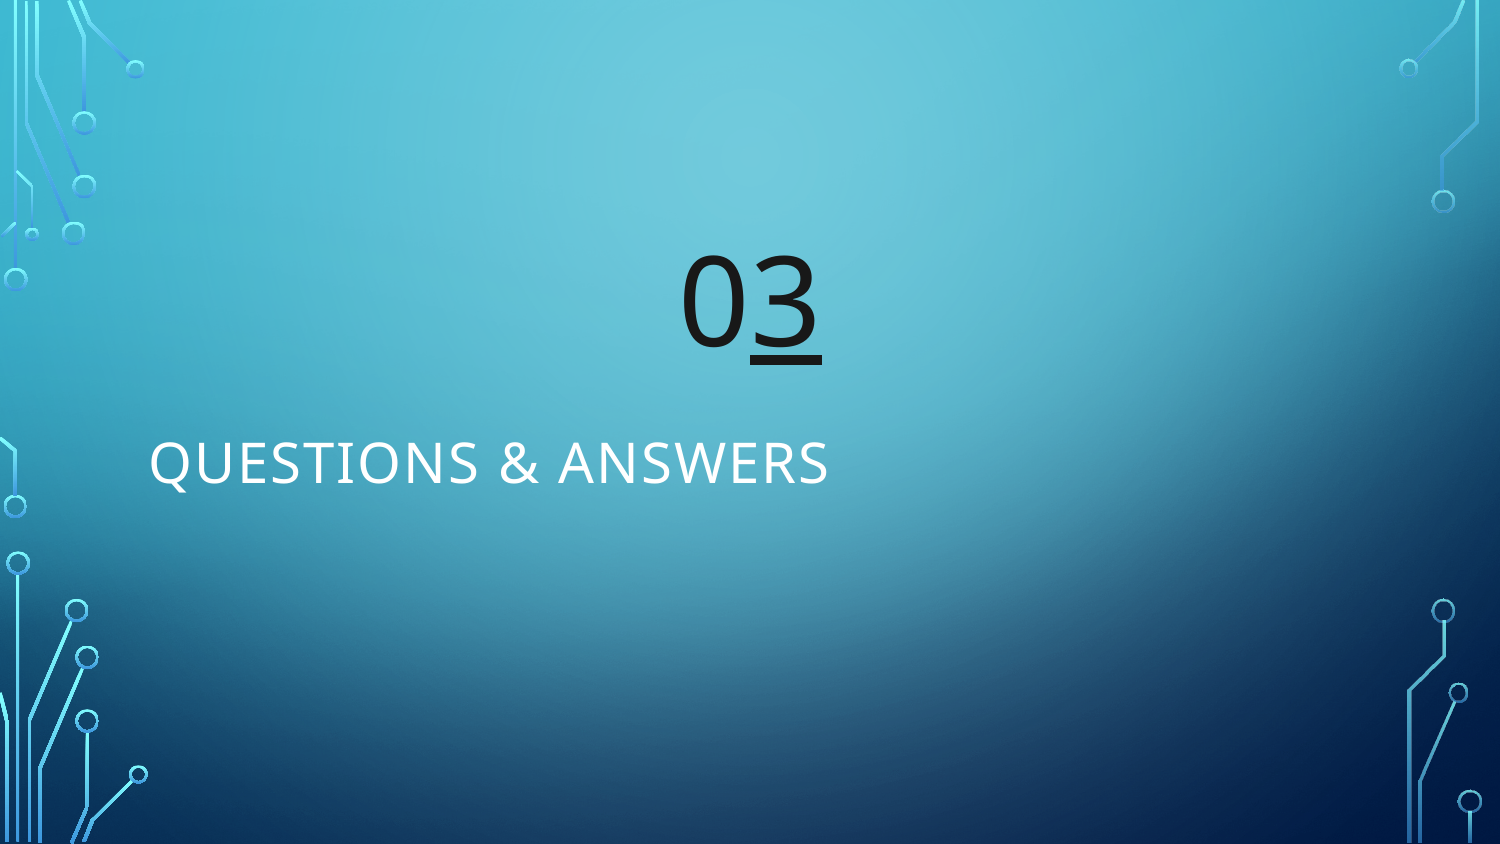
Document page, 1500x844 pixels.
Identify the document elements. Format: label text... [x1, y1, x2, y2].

text_box 03 [676, 218, 825, 372]
title Questions & Answers [146, 387, 1382, 532]
